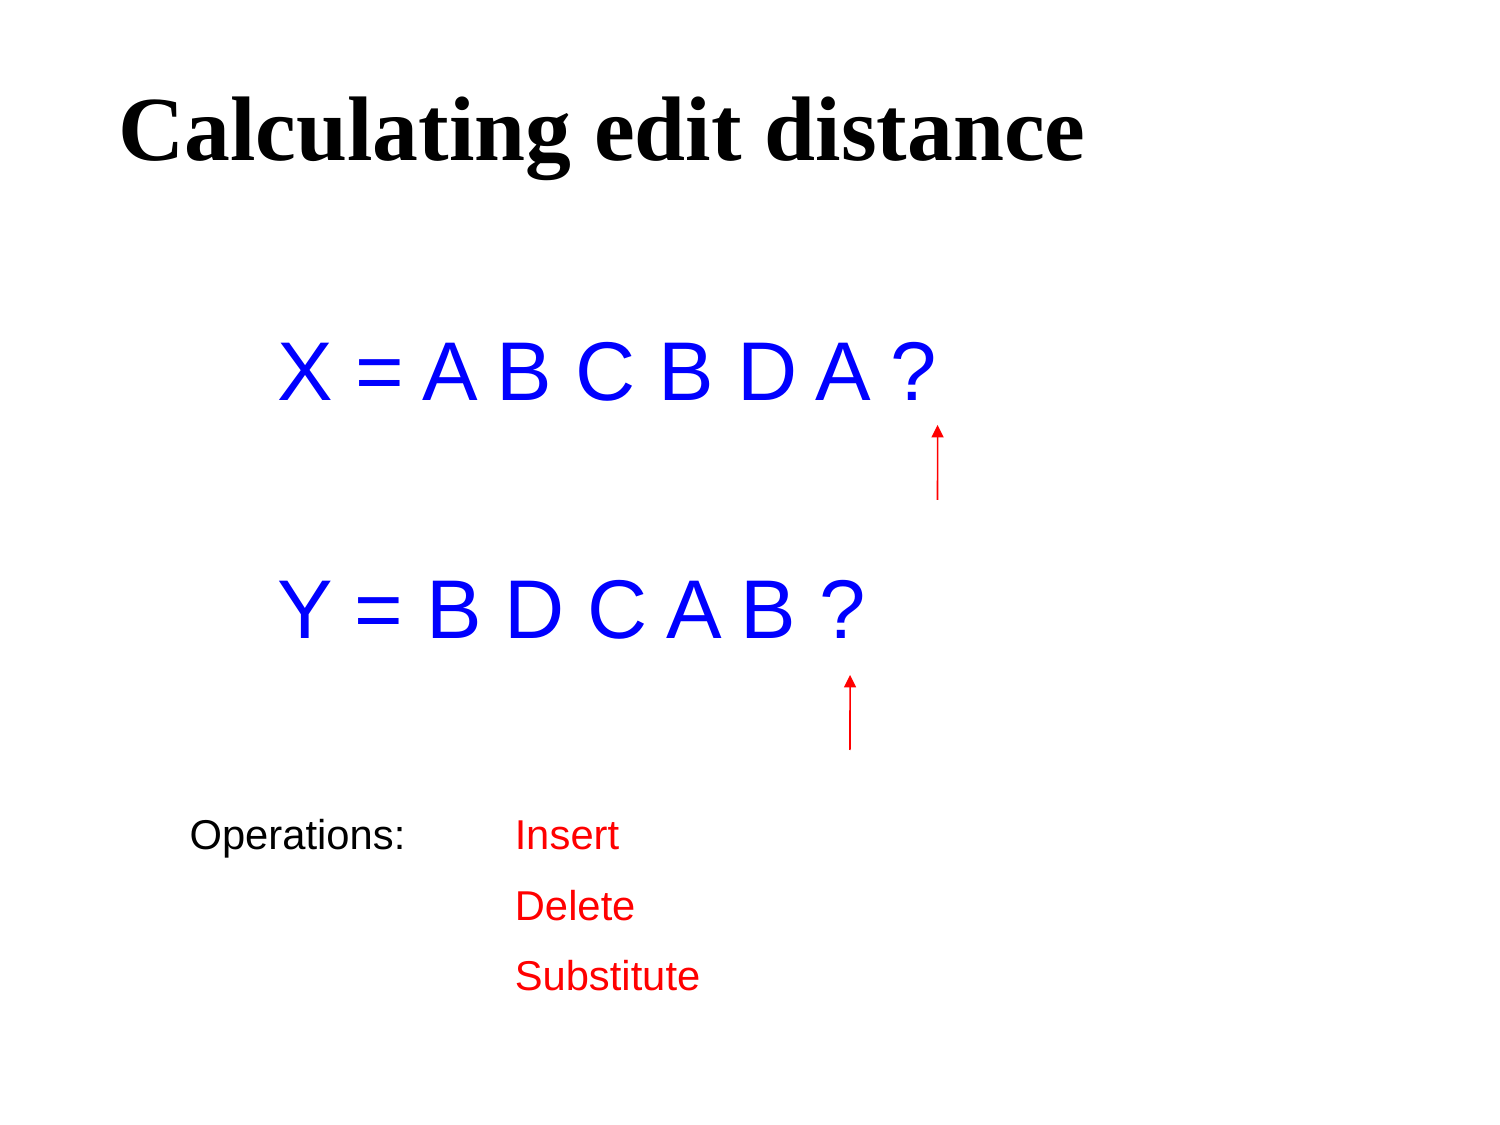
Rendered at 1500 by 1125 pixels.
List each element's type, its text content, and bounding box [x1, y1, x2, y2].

title Calculating edit distance [103, 22, 1397, 240]
text_box [843, 675, 857, 751]
text_box Y = B D C A B ? [262, 547, 1038, 663]
text_box Operations: [174, 800, 499, 865]
text_box [931, 424, 944, 500]
text_box X = A B C B D A ? [262, 309, 988, 425]
text_box Insert Delete Substitute [499, 800, 738, 1007]
